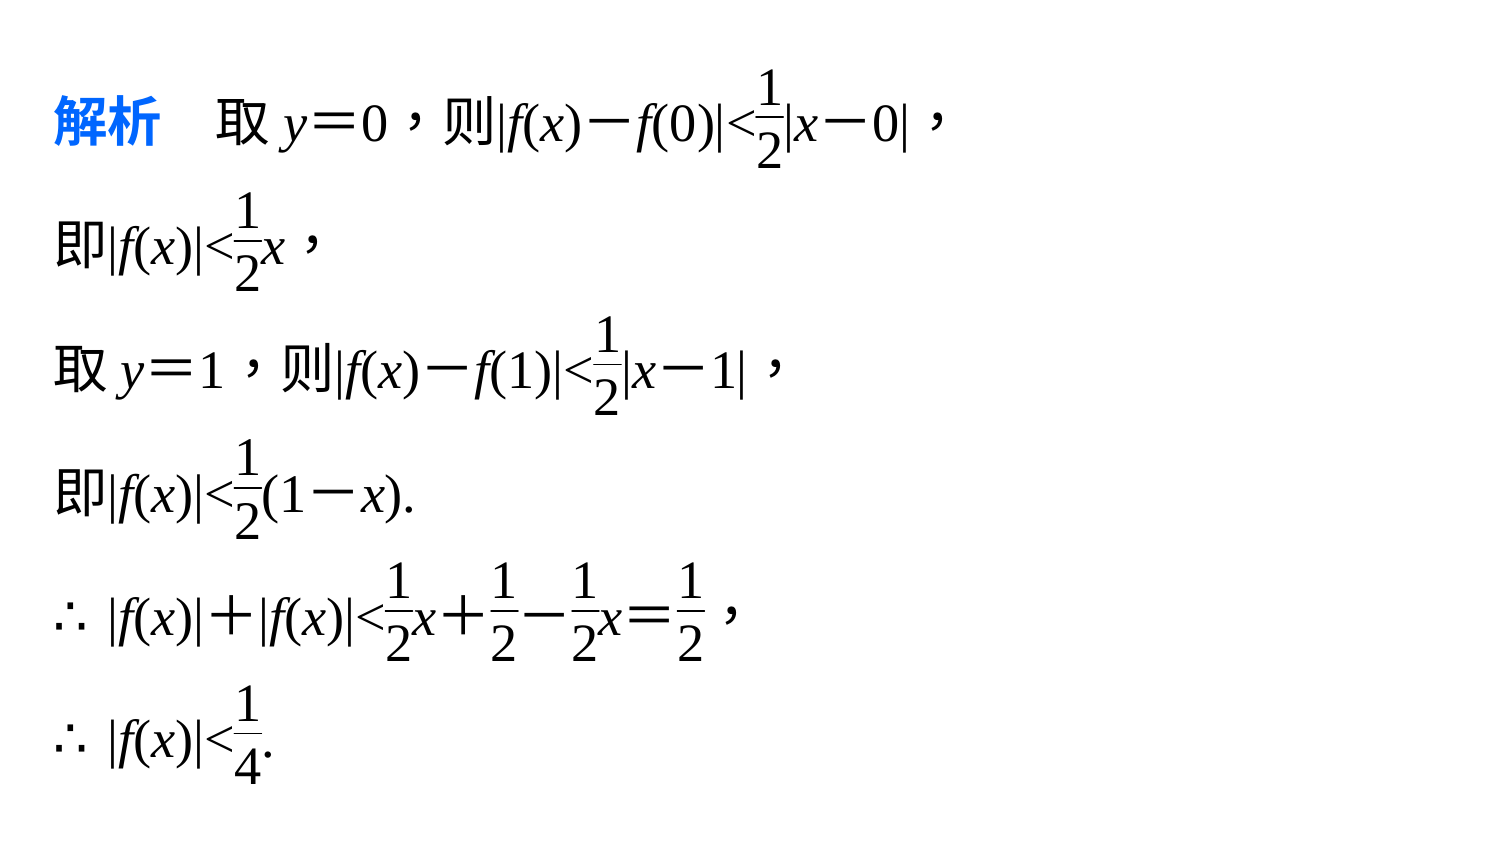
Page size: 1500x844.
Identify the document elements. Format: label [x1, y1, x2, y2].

text_box [52, 549, 1459, 671]
text_box [52, 179, 1459, 302]
text_box [52, 302, 1459, 426]
text_box [52, 55, 1459, 179]
text_box [52, 426, 1459, 549]
text_box [52, 671, 1459, 844]
